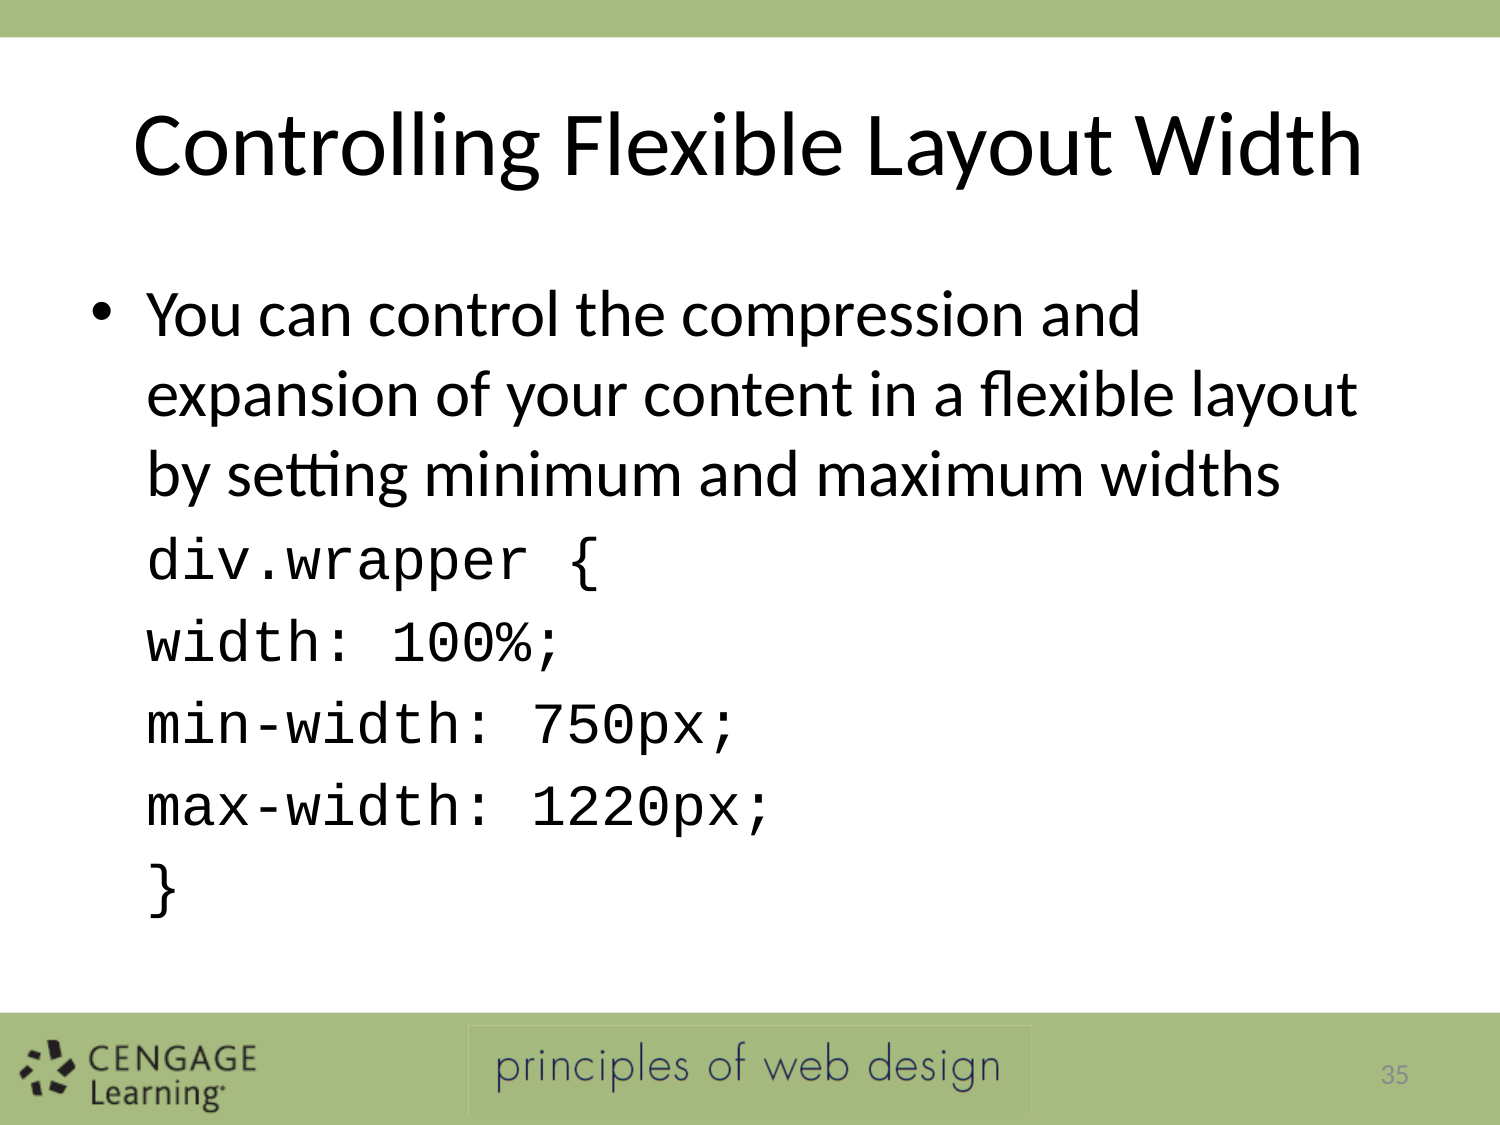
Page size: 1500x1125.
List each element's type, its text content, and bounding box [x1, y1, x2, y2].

title Controlling Flexible Layout Width [75, 45, 1425, 233]
slide_number 35 [1074, 1042, 1425, 1103]
picture [469, 1026, 1031, 1115]
picture [0, 1023, 290, 1125]
list You can control the compression and expansion of your content in a flexible layout by setting minimum and maximum widths div.wrapper { width: 100%; min-width: 750px; max-width: 1220px; } [75, 262, 1425, 1005]
